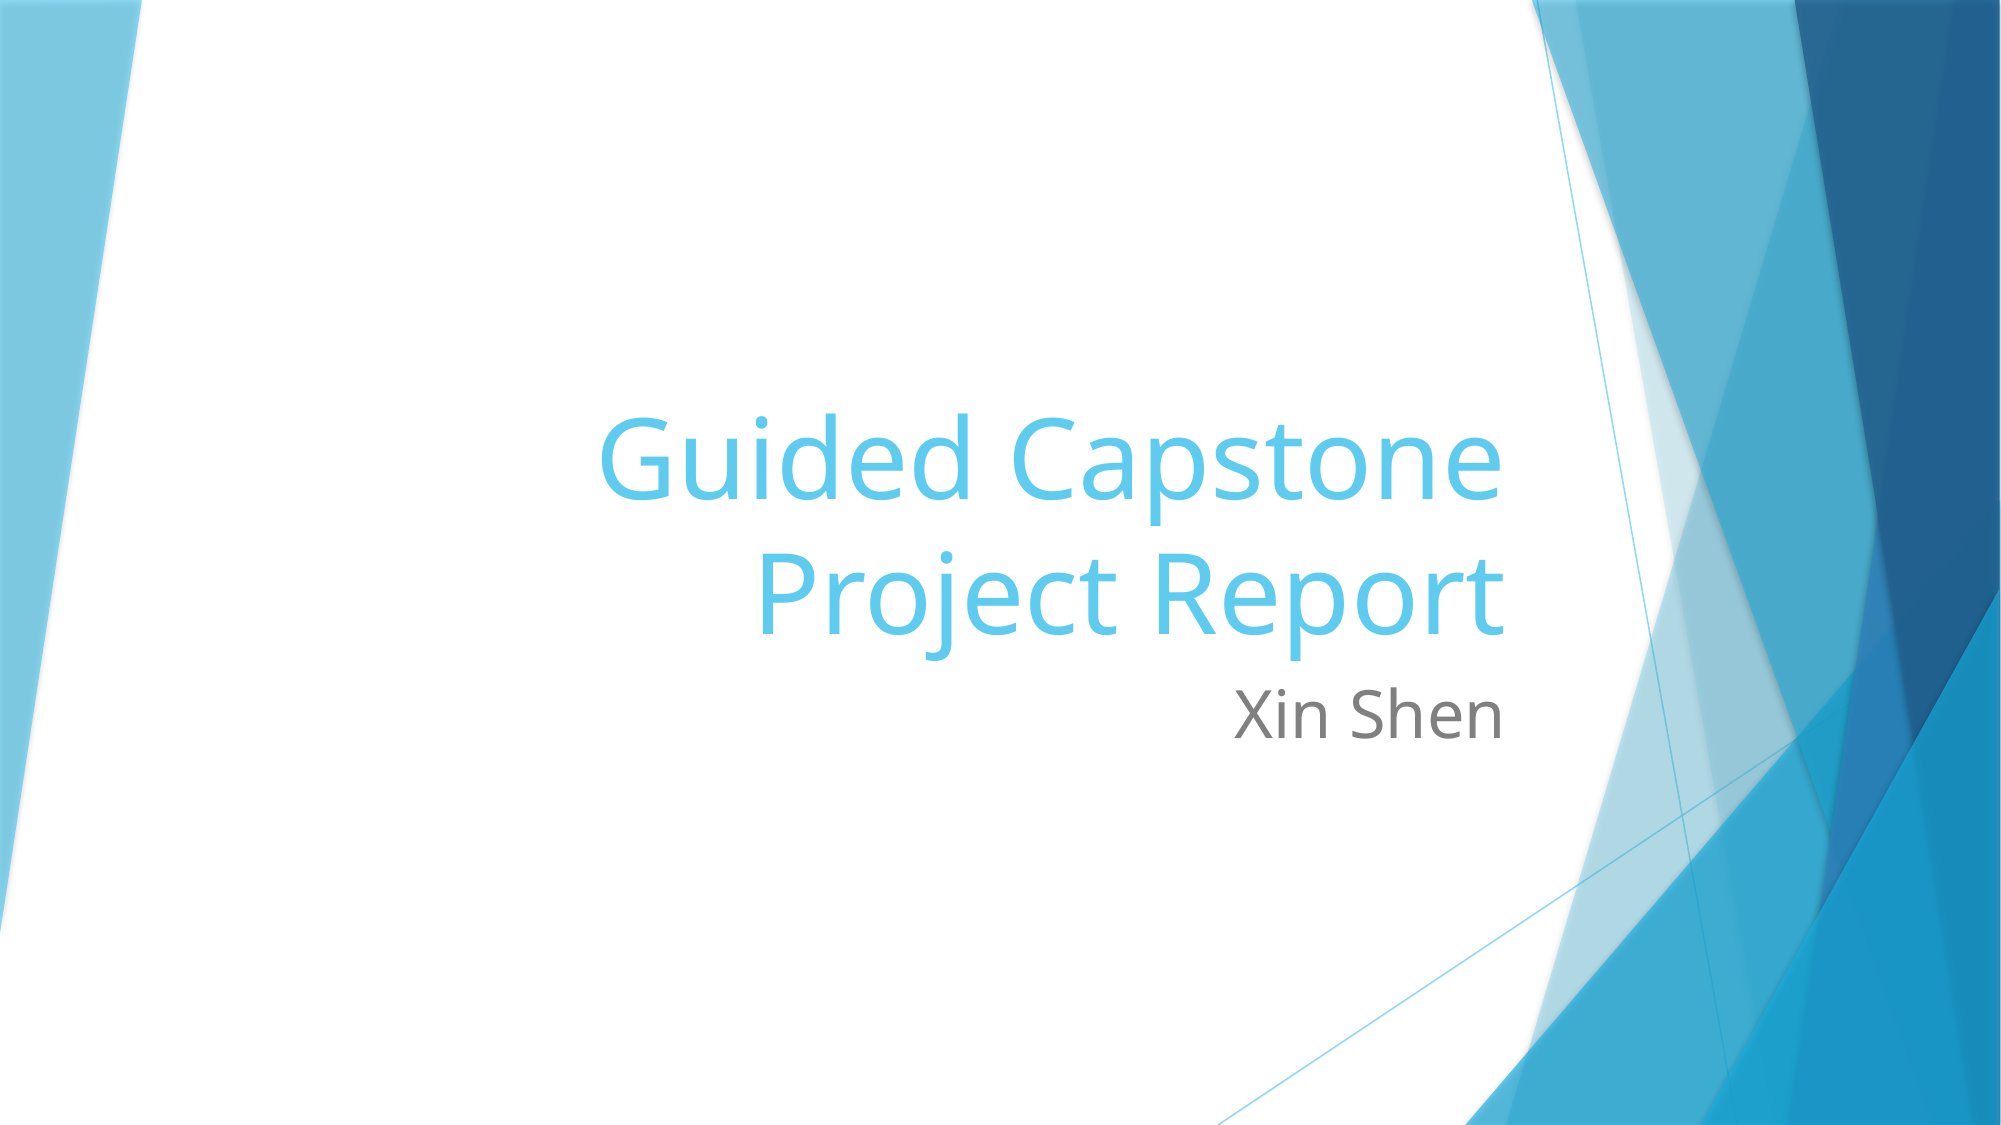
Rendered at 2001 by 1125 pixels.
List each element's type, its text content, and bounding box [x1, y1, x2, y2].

title Guided Capstone Project Report [247, 394, 1522, 664]
subtitle Xin Shen [247, 664, 1522, 845]
